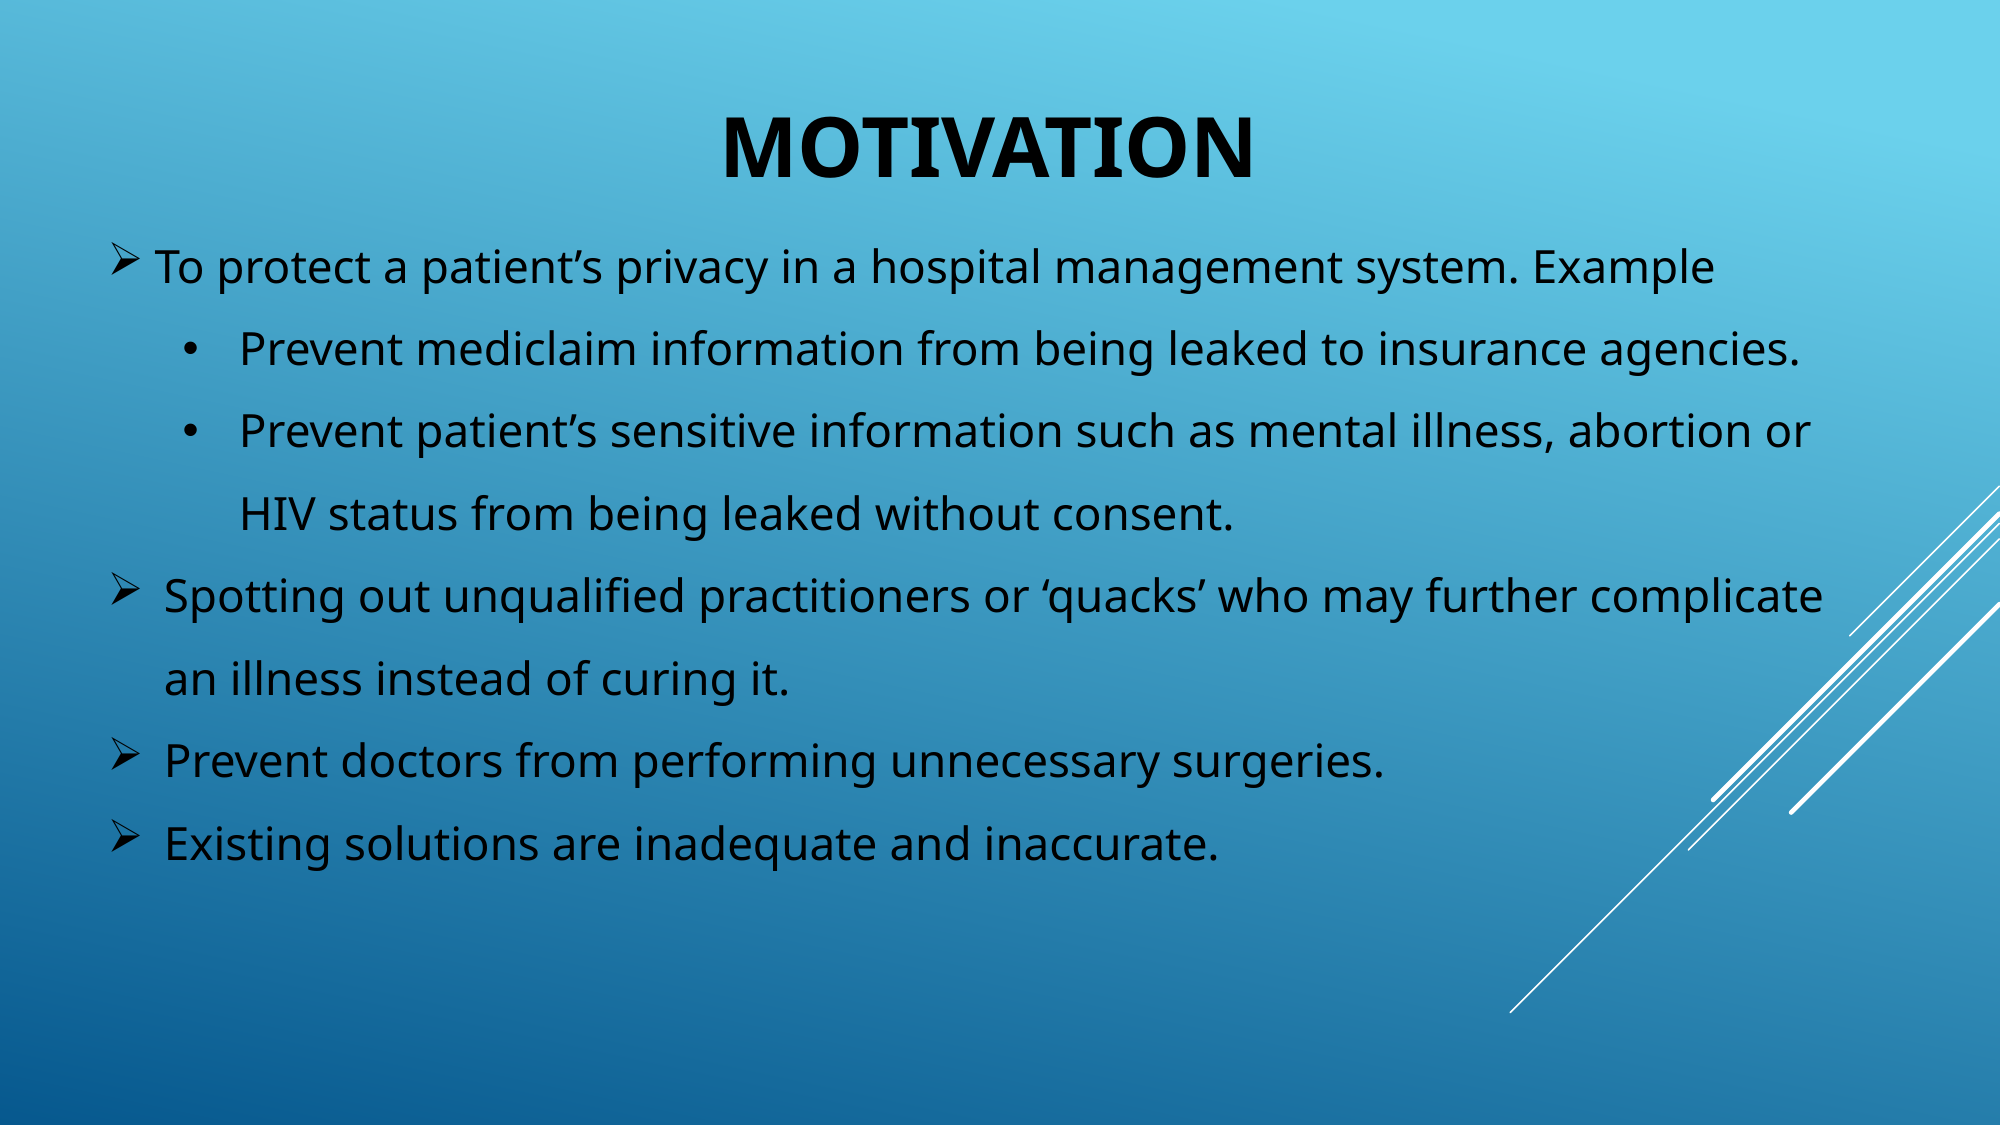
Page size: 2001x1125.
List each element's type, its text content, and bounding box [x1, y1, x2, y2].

text_box To protect a patient’s privacy in a hospital management system. Example Prevent mediclaim information from being leaked to insurance agencies. Prevent patient’s sensitive information such as mental illness, abortion or HIV status from being leaked without consent. Spotting out unqualified practitioners or ‘quacks’ who may further complicate an illness instead of curing it. Prevent doctors from performing unnecessary surgeries. Existing solutions are inadequate and inaccurate. [92, 202, 1854, 1102]
title MOTIVATION [93, 85, 1886, 203]
